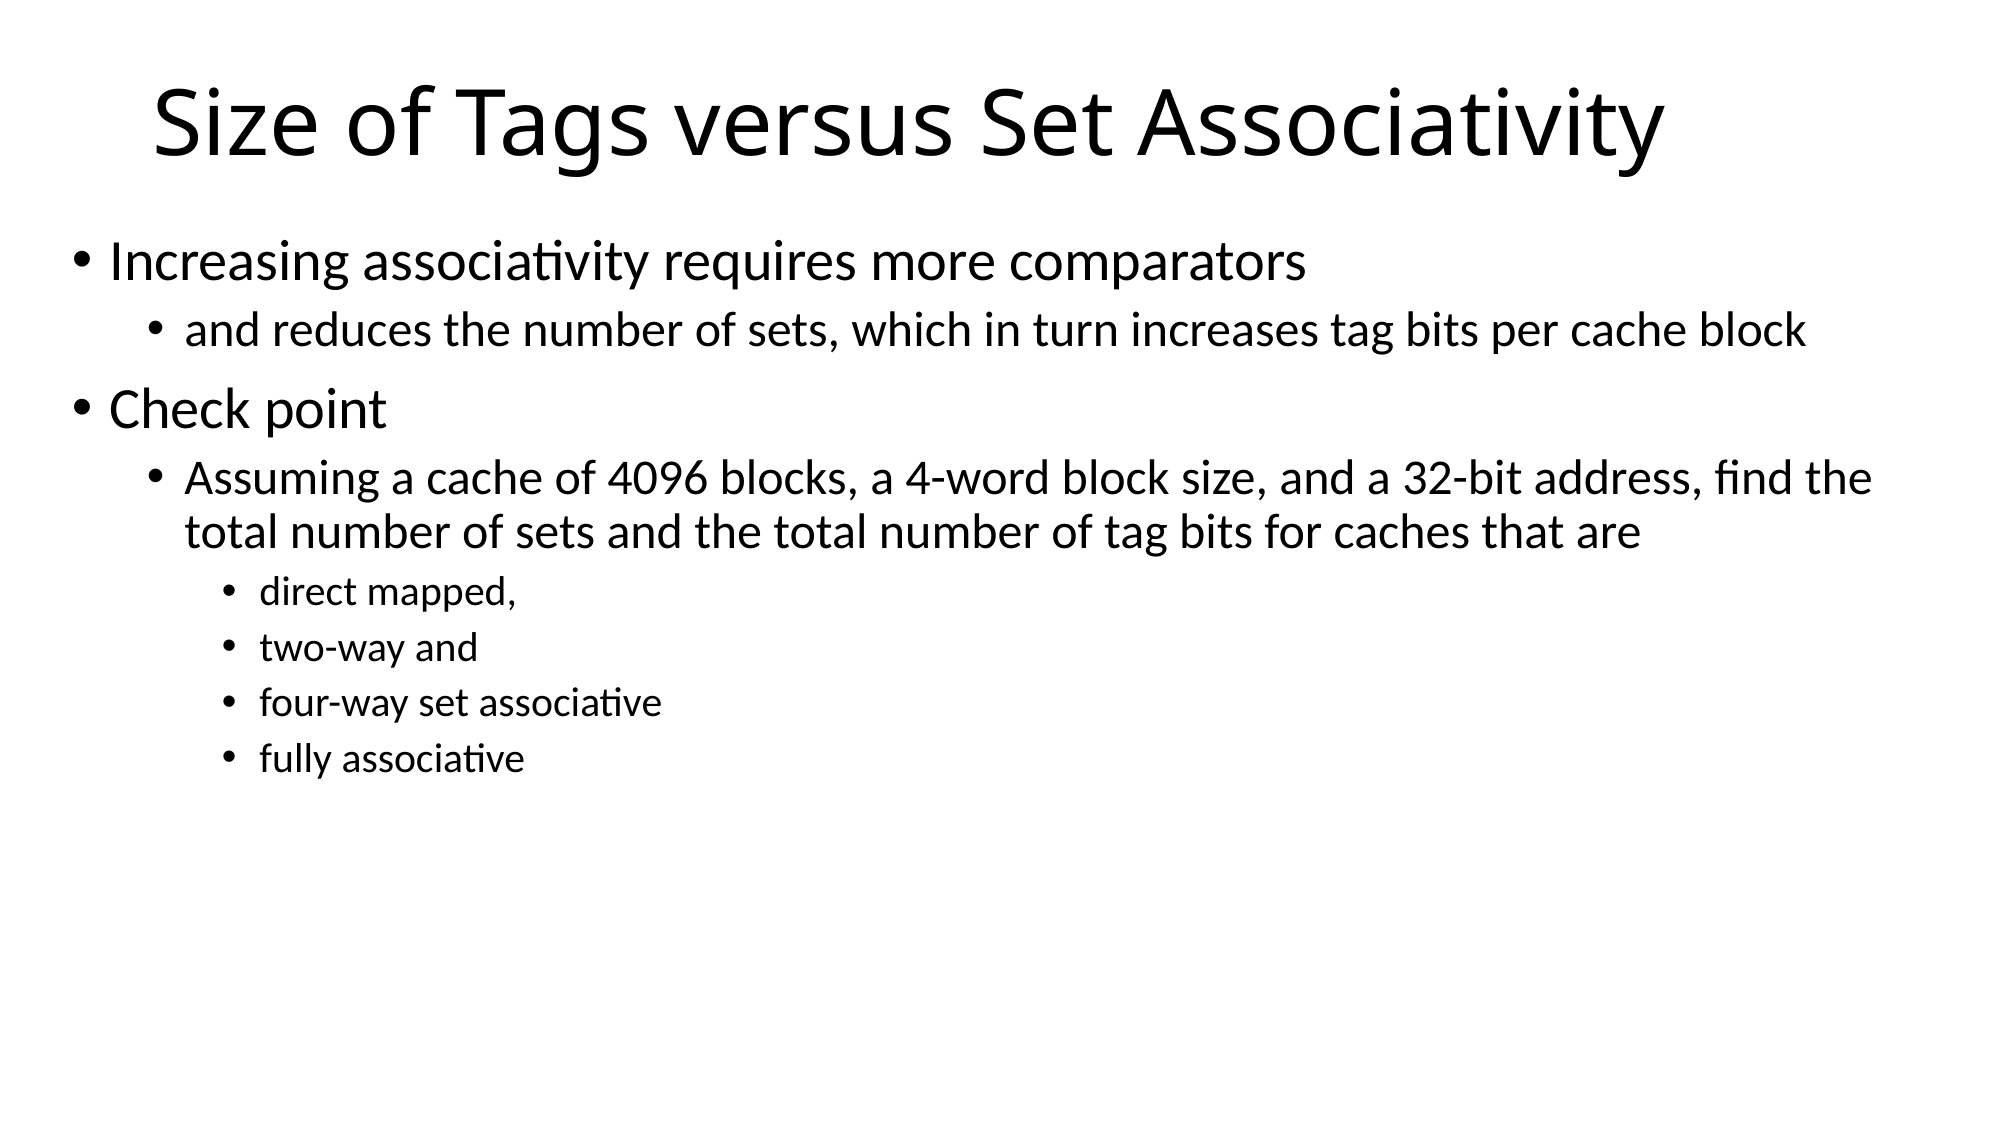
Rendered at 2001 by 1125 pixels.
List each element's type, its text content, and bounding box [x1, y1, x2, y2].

title Size of Tags versus Set Associativity [137, 59, 1863, 191]
list Increasing associativity requires more comparators and reduces the number of sets, which in turn increases tag bits per cache block Check point Assuming a cache of 4096 blocks, a 4-word block size, and a 32-bit address, find the total number of sets and the total number of tag bits for caches that are direct mapped, two-way and four-way set associative fully associative [56, 222, 1912, 841]
